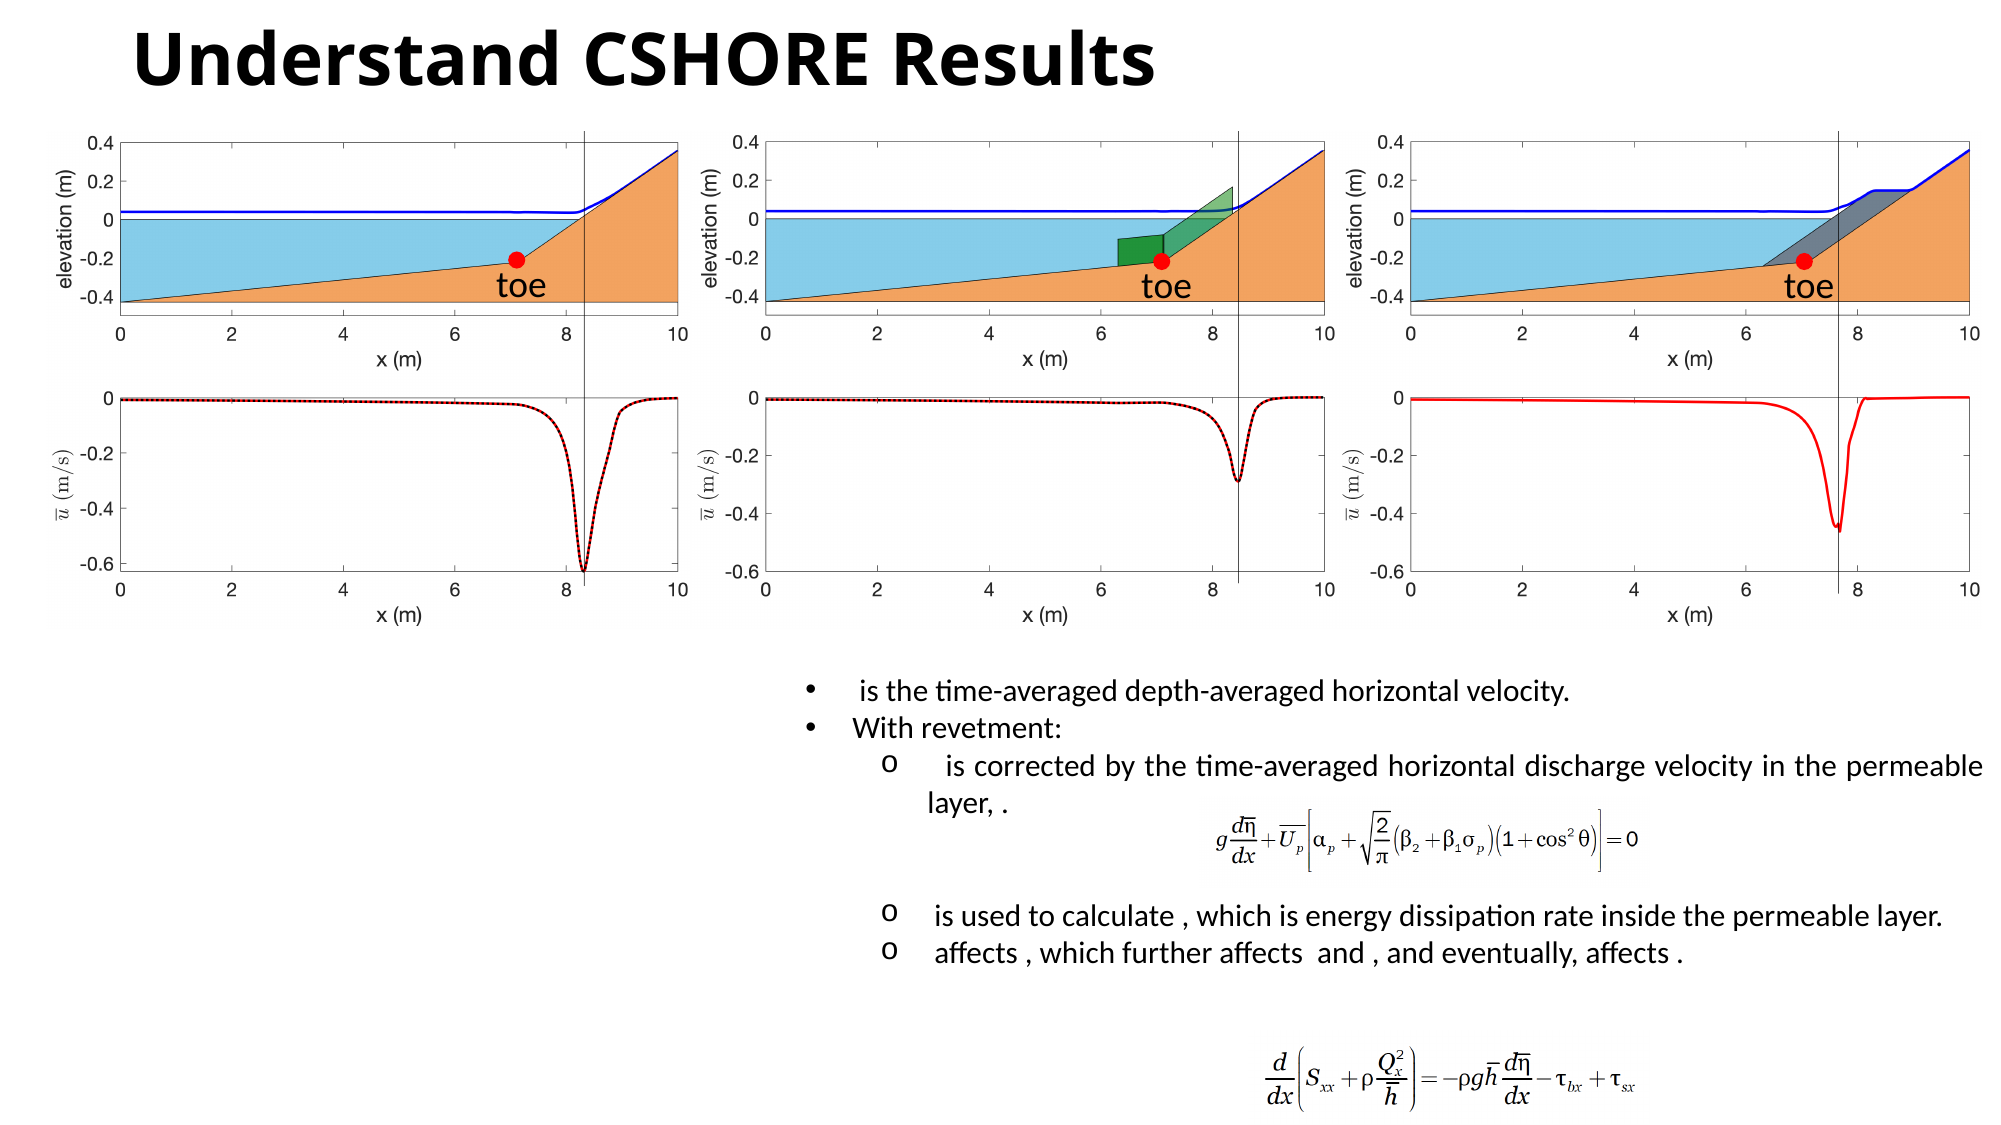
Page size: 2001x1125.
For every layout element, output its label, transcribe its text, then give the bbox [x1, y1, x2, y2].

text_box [790, 662, 2000, 1125]
title Understand CSHORE Results [116, 0, 1842, 131]
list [46, 131, 691, 629]
picture [691, 131, 1982, 629]
